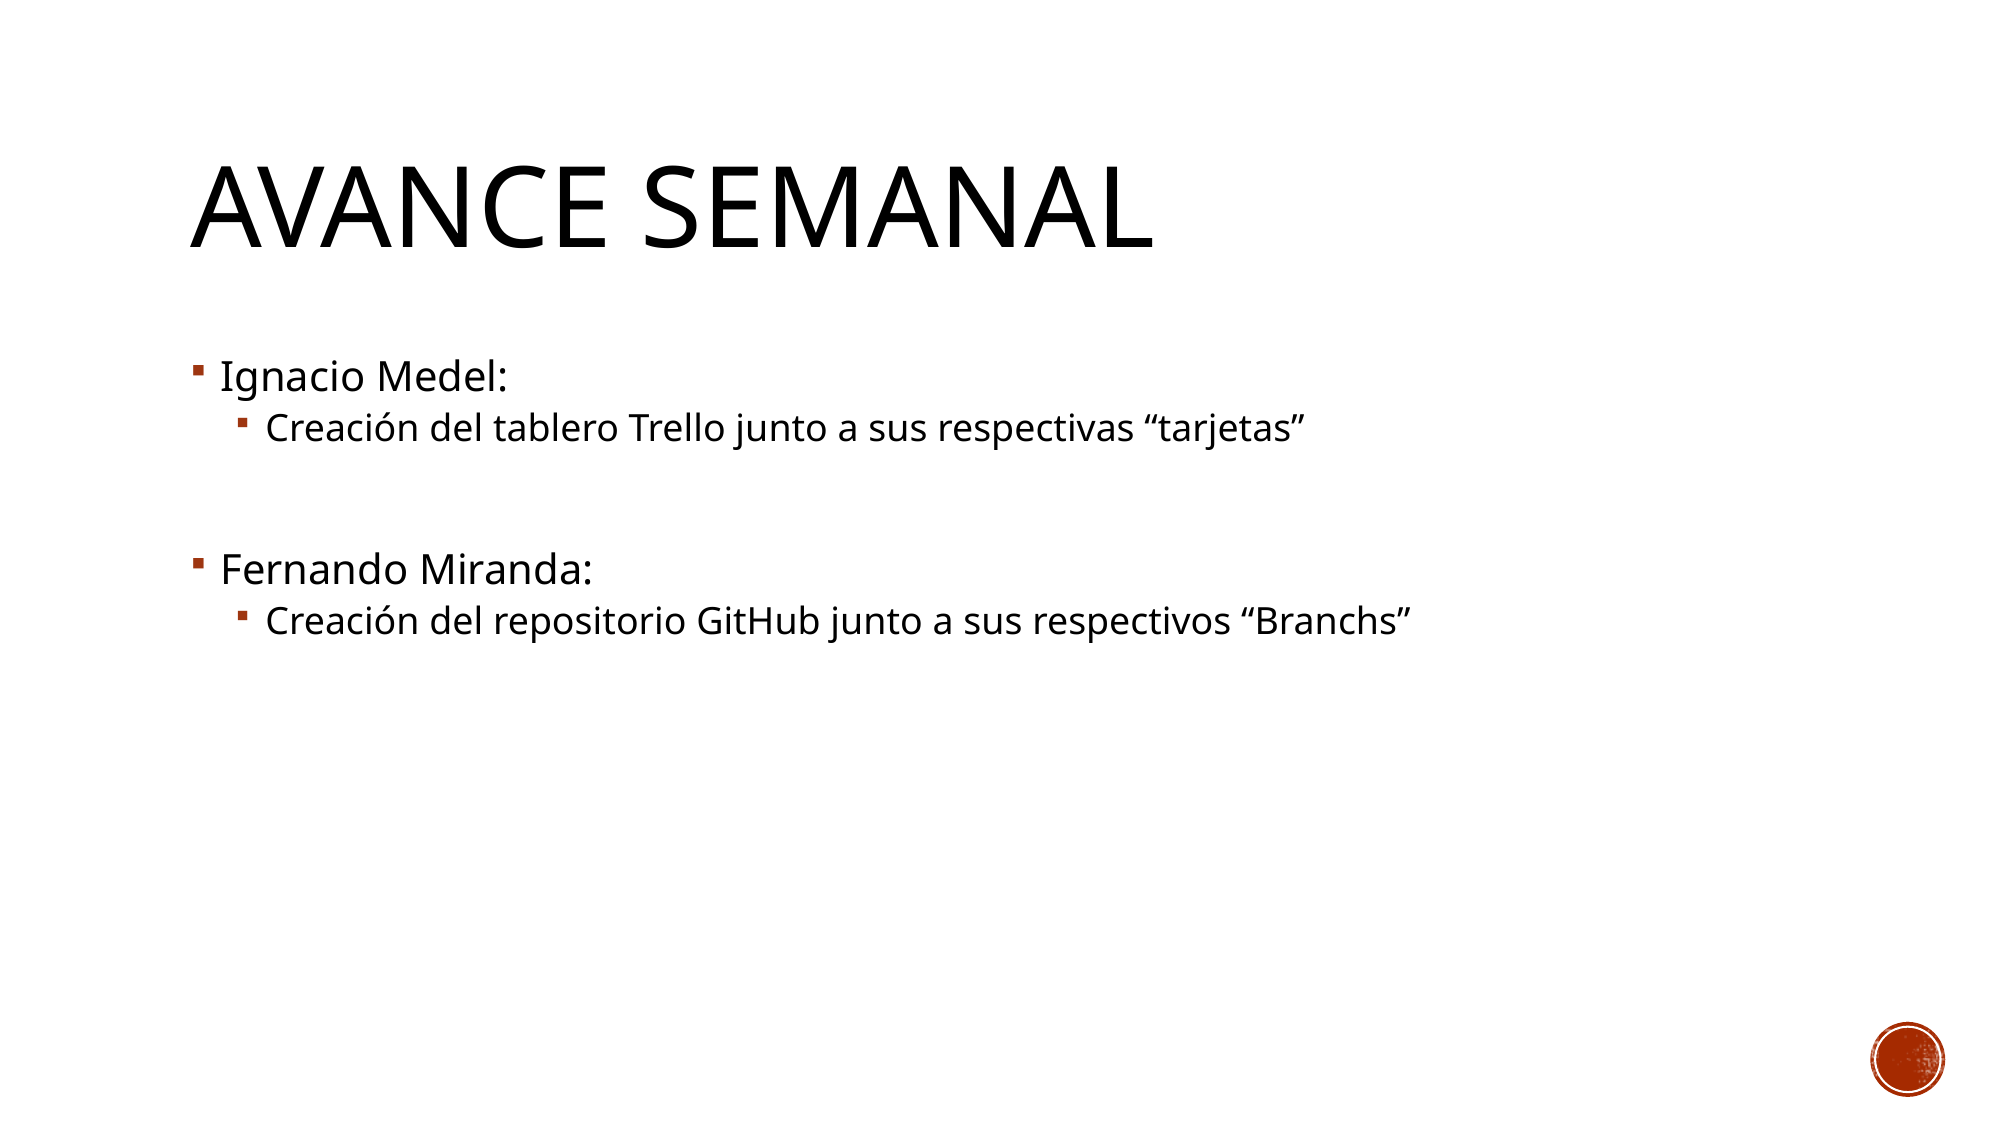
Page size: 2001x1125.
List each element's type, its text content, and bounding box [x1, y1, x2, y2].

list Ignacio Medel: Creación del tablero Trello junto a sus respectivas “tarjetas” Fernando Miranda: Creación del repositorio GitHub junto a sus respectivos “Branchs” [175, 348, 1826, 1013]
title Avance semanal [175, 79, 1826, 344]
